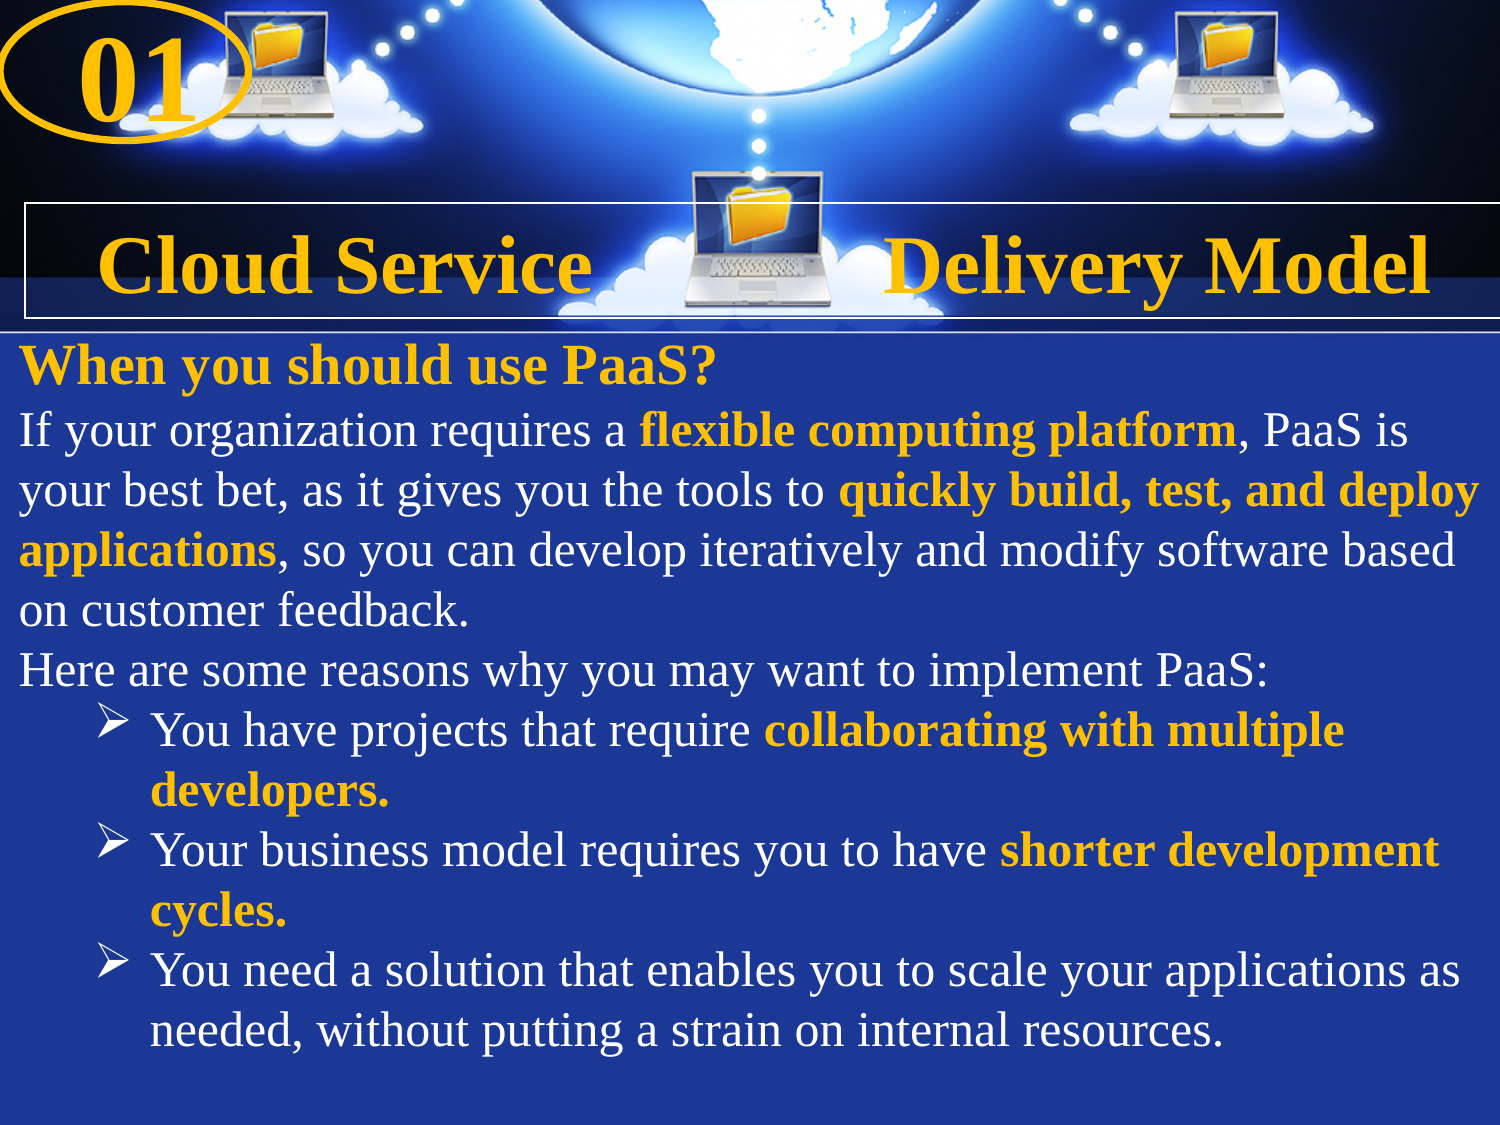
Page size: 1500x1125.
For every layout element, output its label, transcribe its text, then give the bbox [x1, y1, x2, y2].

text_box When you should use PaaS? If your organization requires a flexible computing platform, PaaS is your best bet, as it gives you the tools to quickly build, test, and deploy applications, so you can develop iteratively and modify software based on customer feedback. Here are some reasons why you may want to implement PaaS: You have projects that require collaborating with multiple developers. Your business model requires you to have shorter development cycles. You need a solution that enables you to scale your applications as needed, without putting a strain on internal resources. [3, 319, 1500, 1064]
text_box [0, 0, 1497, 394]
picture [0, 394, 1500, 1125]
